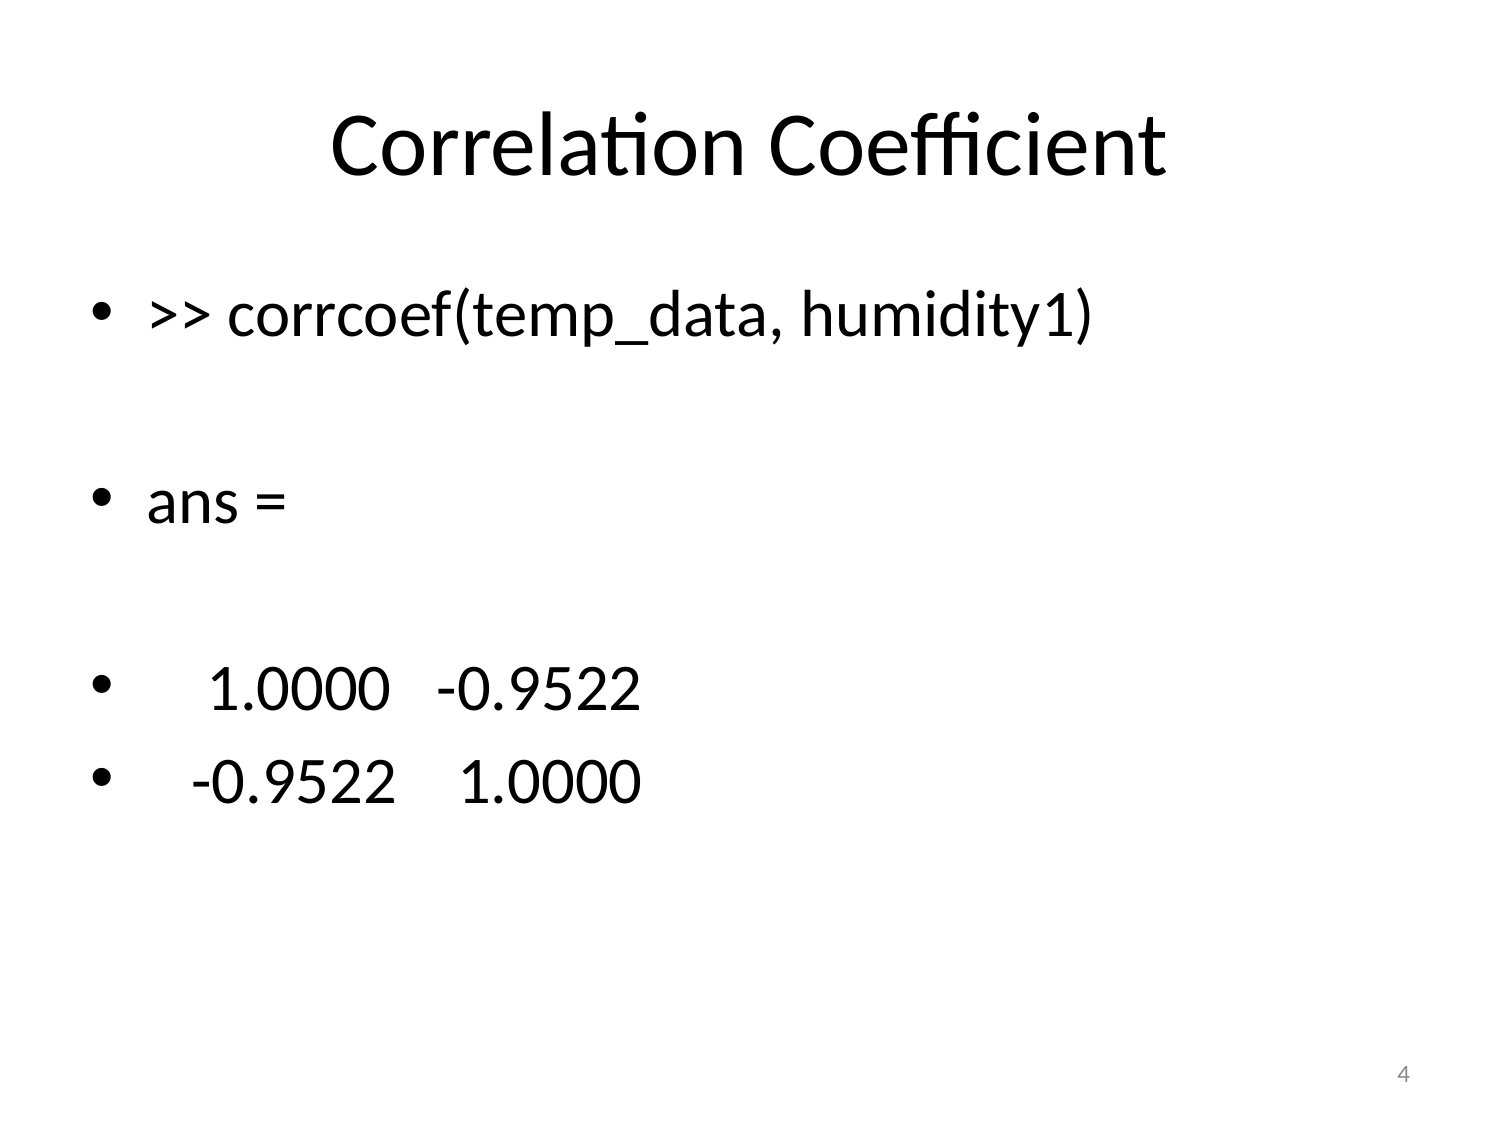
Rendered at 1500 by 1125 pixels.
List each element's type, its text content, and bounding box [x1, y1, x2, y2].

list >> corrcoef(temp_data, humidity1) ans = 1.0000 -0.9522 -0.9522 1.0000 [75, 262, 1425, 1005]
title Correlation Coefficient [75, 45, 1425, 233]
slide_number 4 [1074, 1042, 1425, 1103]
